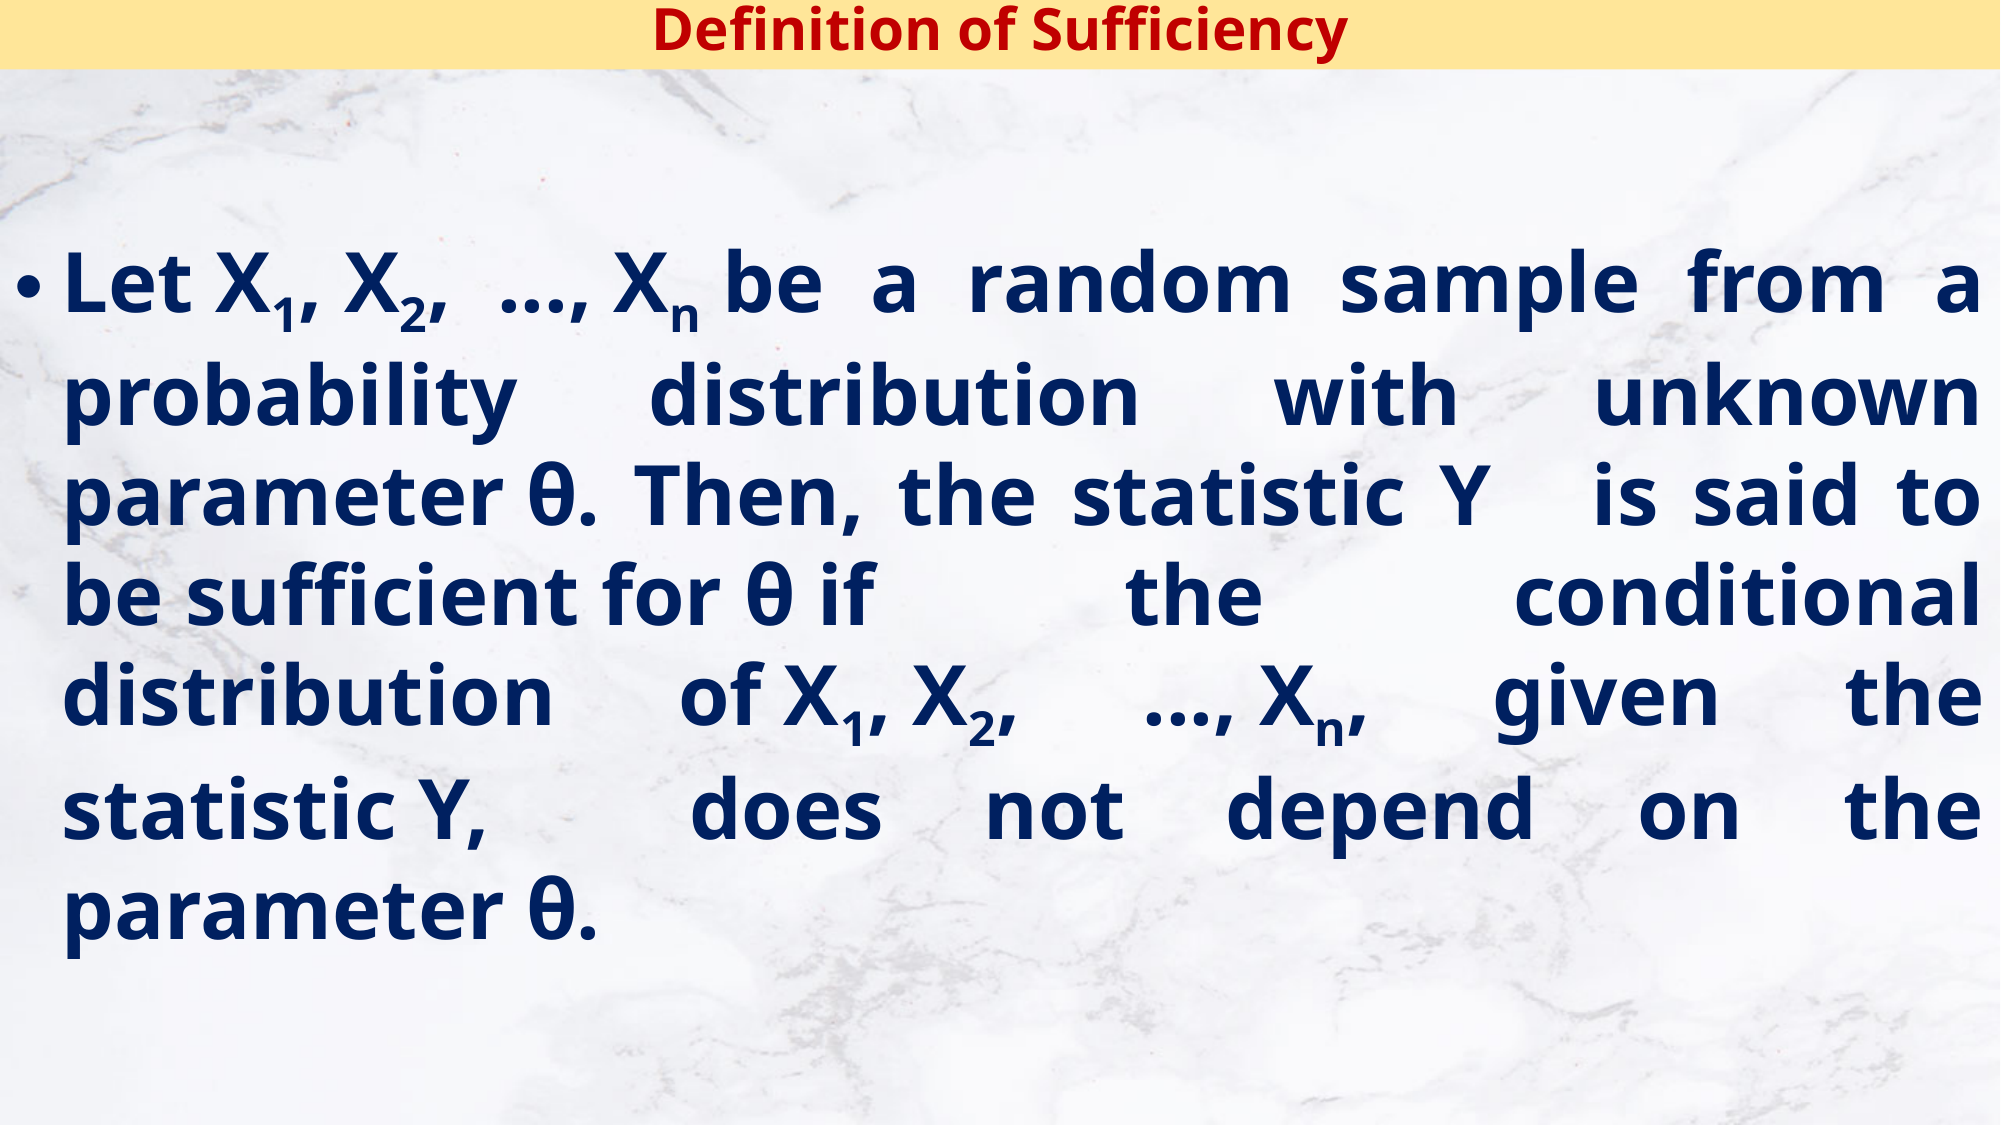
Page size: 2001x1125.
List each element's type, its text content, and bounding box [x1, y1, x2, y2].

text_box Definition of Sufficiency [0, 0, 2000, 70]
picture [0, 0, 2001, 1125]
text_box Let X1, X2, ..., Xn be a random sample from a probability distribution with unknown parameter θ. Then, the statistic Y is said to be sufficient for θ if the conditional distribution of X1, X2, ..., Xn, given the statistic Y, does not depend on the parameter θ. [0, 221, 2000, 964]
